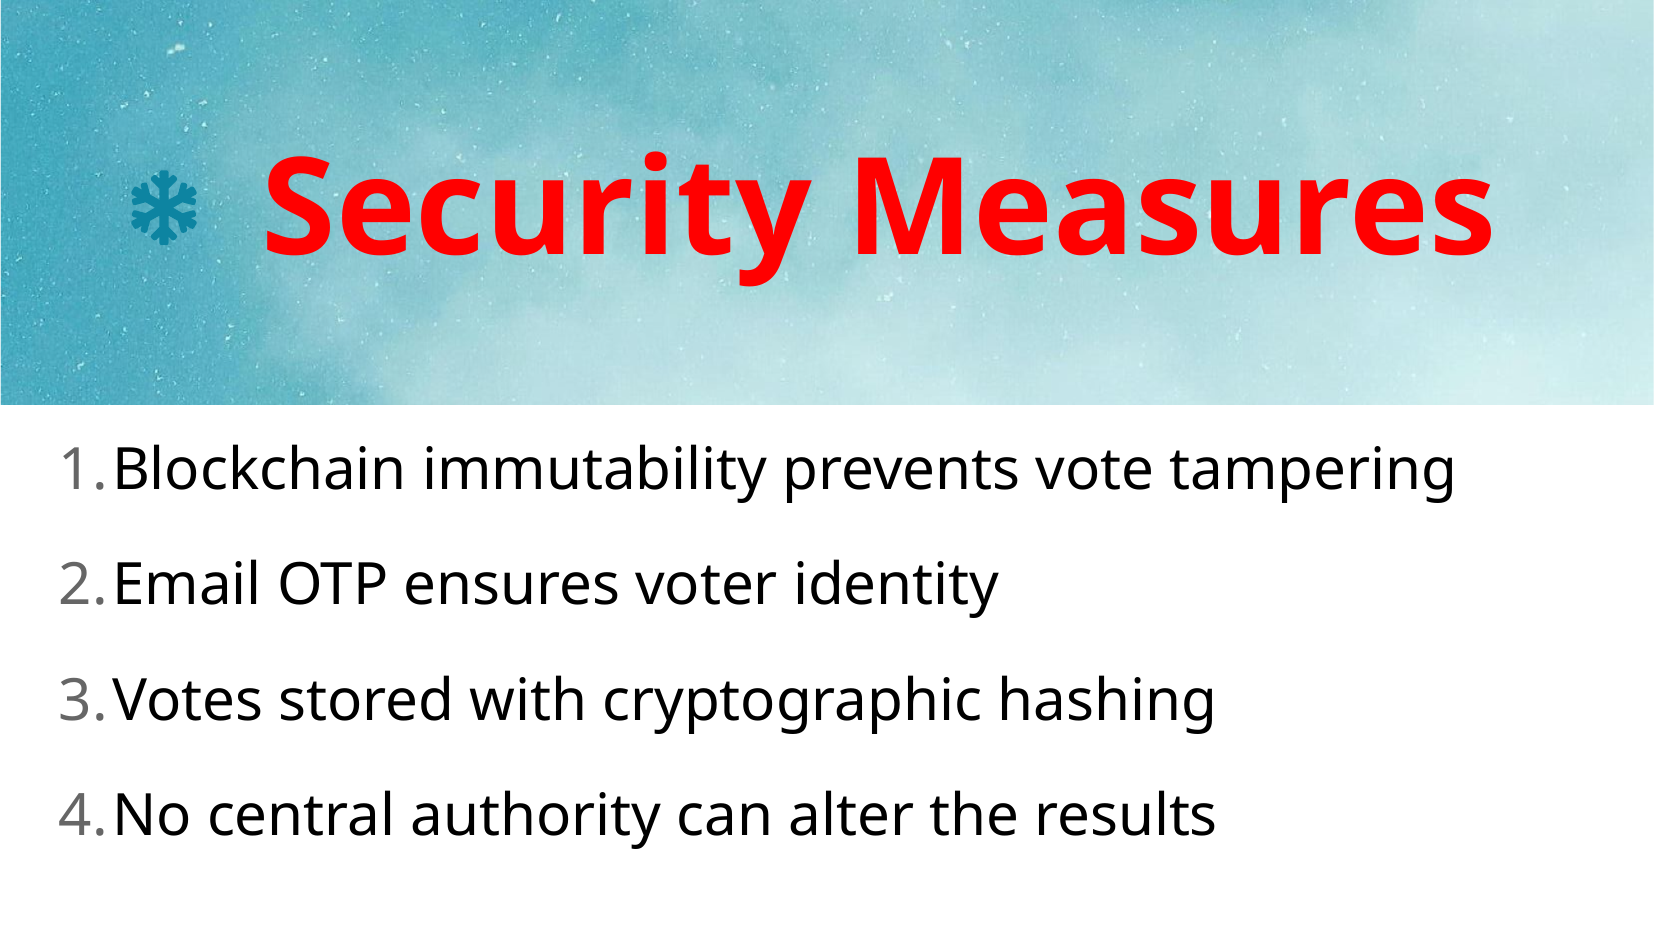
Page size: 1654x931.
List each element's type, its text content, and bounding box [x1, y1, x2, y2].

list Blockchain immutability prevents vote tampering Email OTP ensures voter identity Votes stored with cryptographic hashing No central authority can alter the results [41, 431, 1595, 886]
title Security Measures [82, 53, 1571, 349]
picture [2, 0, 1653, 405]
